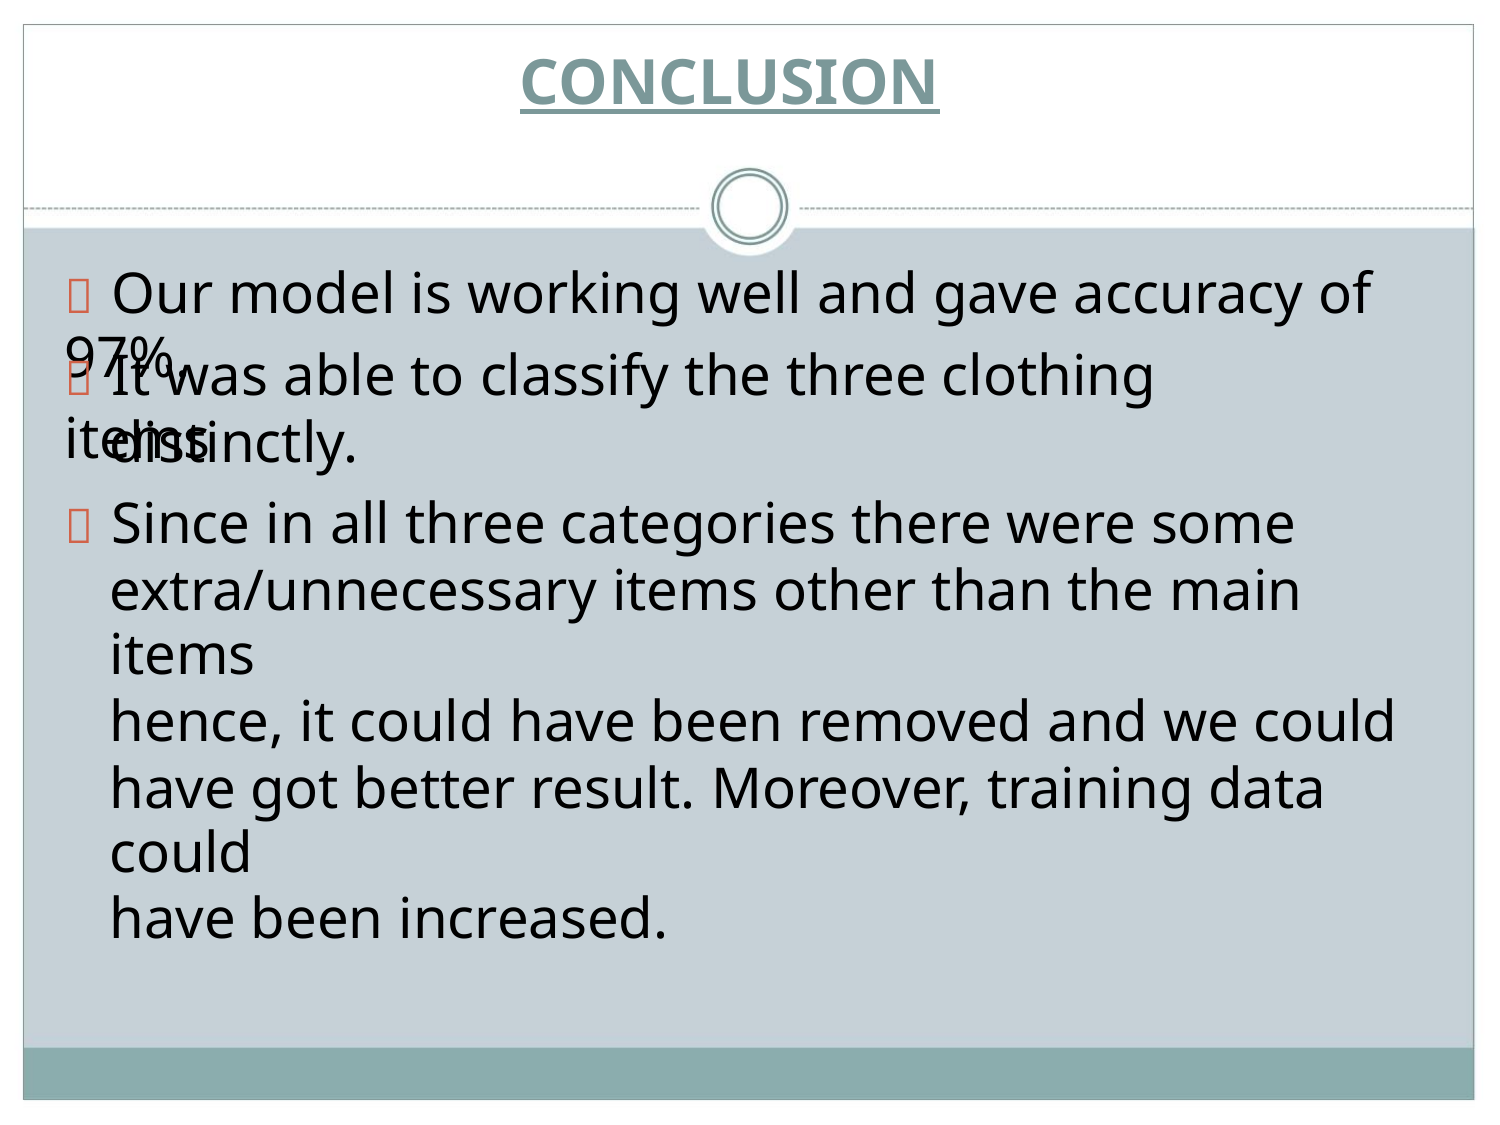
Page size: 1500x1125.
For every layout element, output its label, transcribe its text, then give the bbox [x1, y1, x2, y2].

text_box  Our model is working well and gave accuracy of 97%. [64, 261, 1445, 390]
text_box distinctly. [109, 409, 381, 474]
text_box [0, 0, 1500, 1125]
text_box  Since in all three categories there were some extra/unnecessary items other than the main items hence, it could have been removed and we could have got better result. Moreover, training data could have been increased. [64, 490, 1428, 950]
text_box CONCLUSION [520, 45, 1004, 117]
text_box  It was able to classify the three clothing items [64, 342, 1260, 471]
